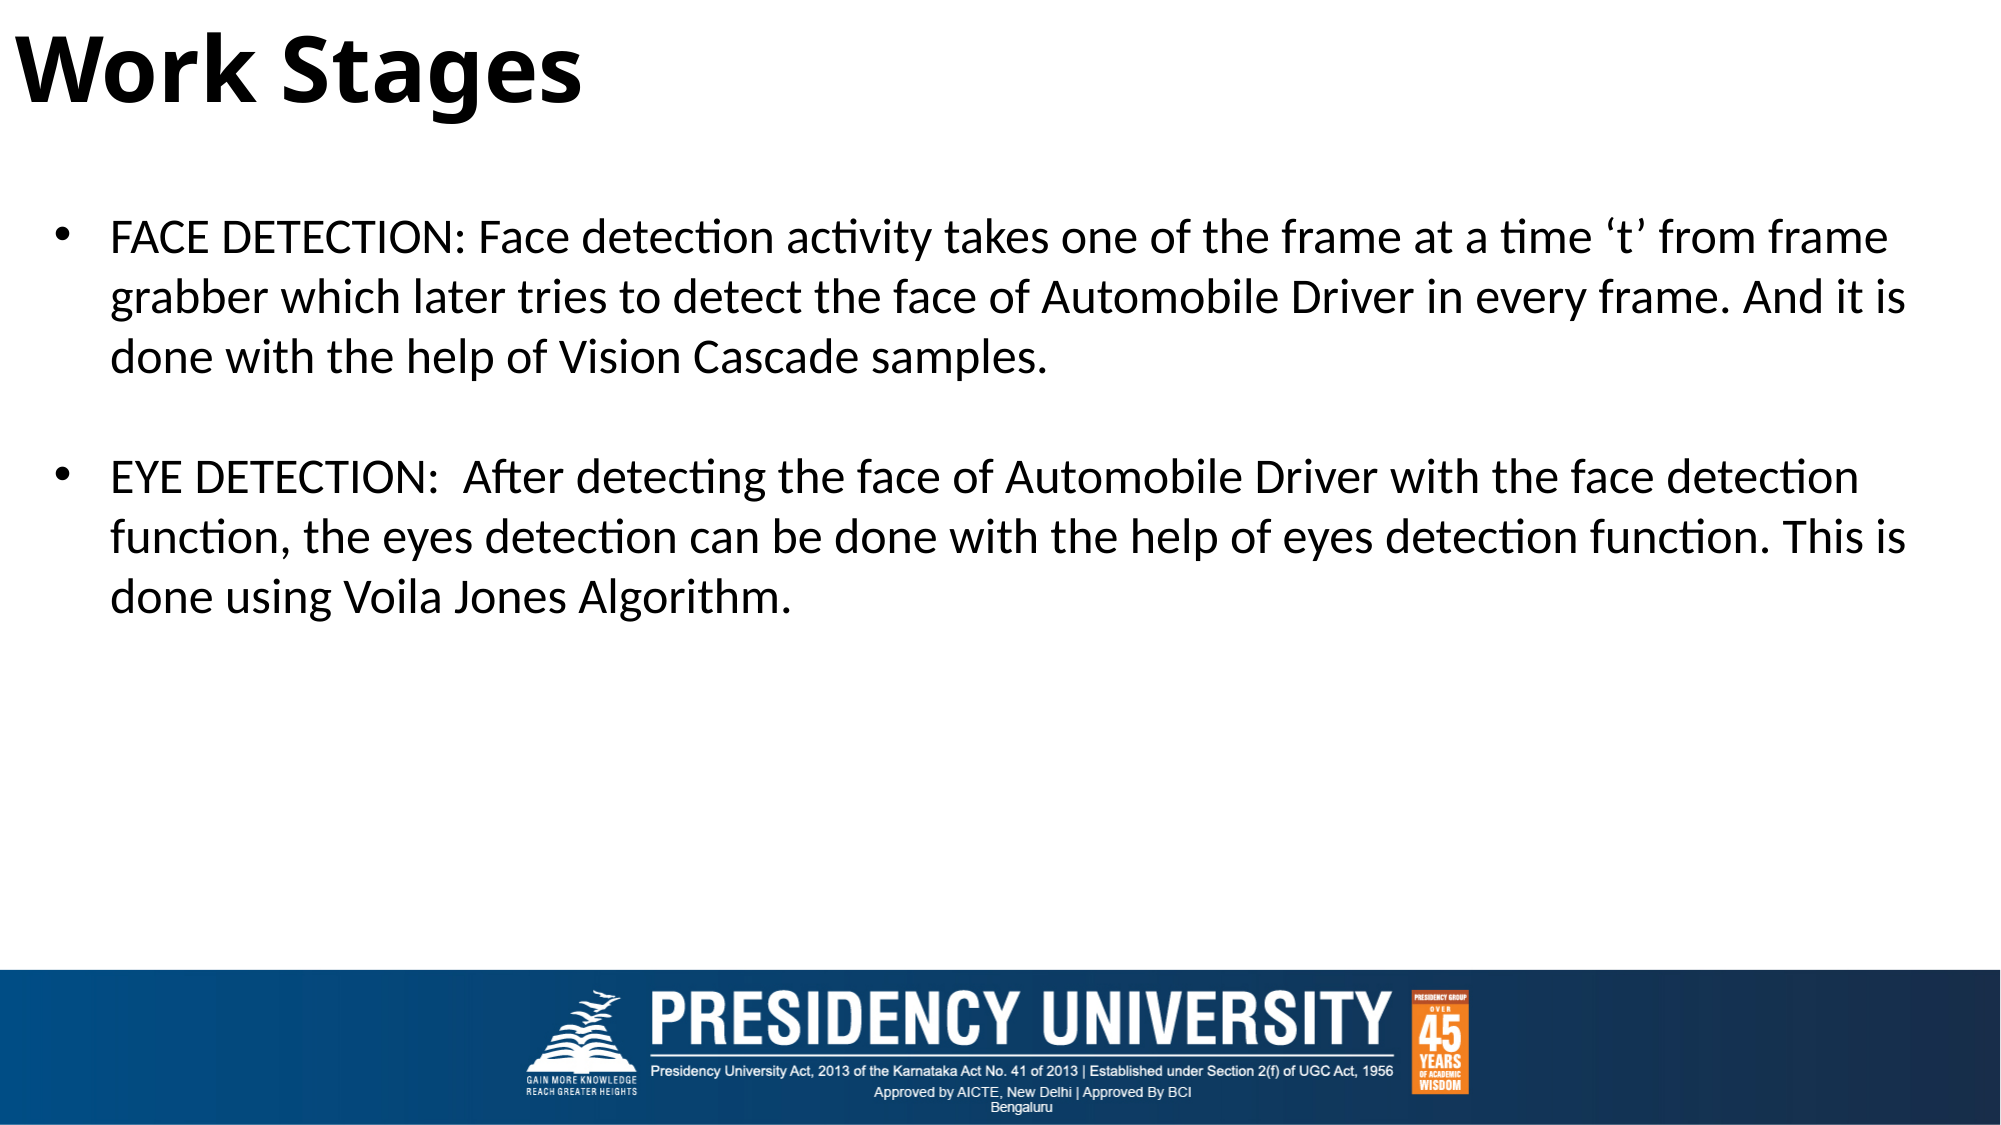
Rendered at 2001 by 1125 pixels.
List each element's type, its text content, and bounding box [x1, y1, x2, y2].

picture [0, 0, 2001, 1125]
title Work Stages [0, 0, 1725, 182]
text_box FACE DETECTION: Face detection activity takes one of the frame at a time ‘t’ from frame grabber which later tries to detect the face of Automobile Driver in every frame. And it is done with the help of Vision Cascade samples. EYE DETECTION: After detecting the face of Automobile Driver with the face detection function, the eyes detection can be done with the help of eyes detection function. This is done using Voila Jones Algorithm. [39, 195, 1961, 631]
